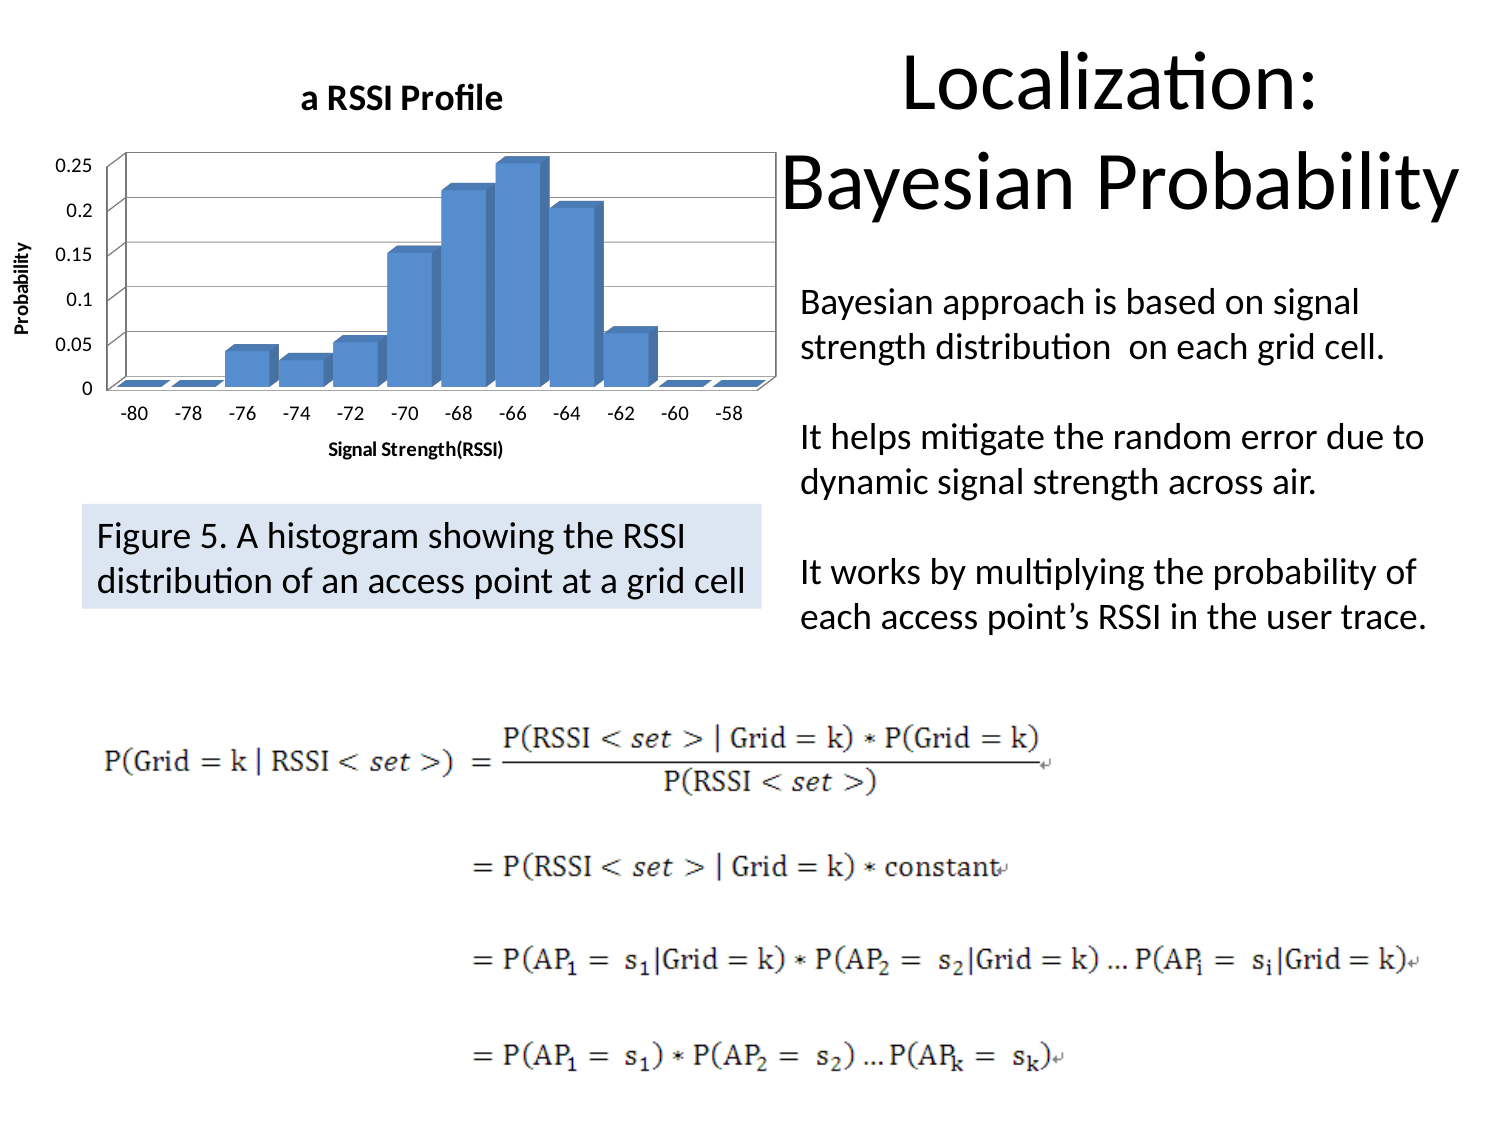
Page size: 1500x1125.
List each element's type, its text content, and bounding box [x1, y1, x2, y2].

title Localization: Bayesian Probability [824, 82, 1500, 270]
text_box Bayesian approach is based on signal strength distribution on each grid cell. It helps mitigate the random error due to dynamic signal strength across air. It works by multiplying the probability of each access point’s RSSI in the user trace. [785, 269, 1454, 690]
chart [0, 58, 821, 497]
picture [93, 702, 1428, 1096]
text_box Figure 5. A histogram showing the RSSI distribution of an access point at a grid cell [82, 504, 762, 609]
